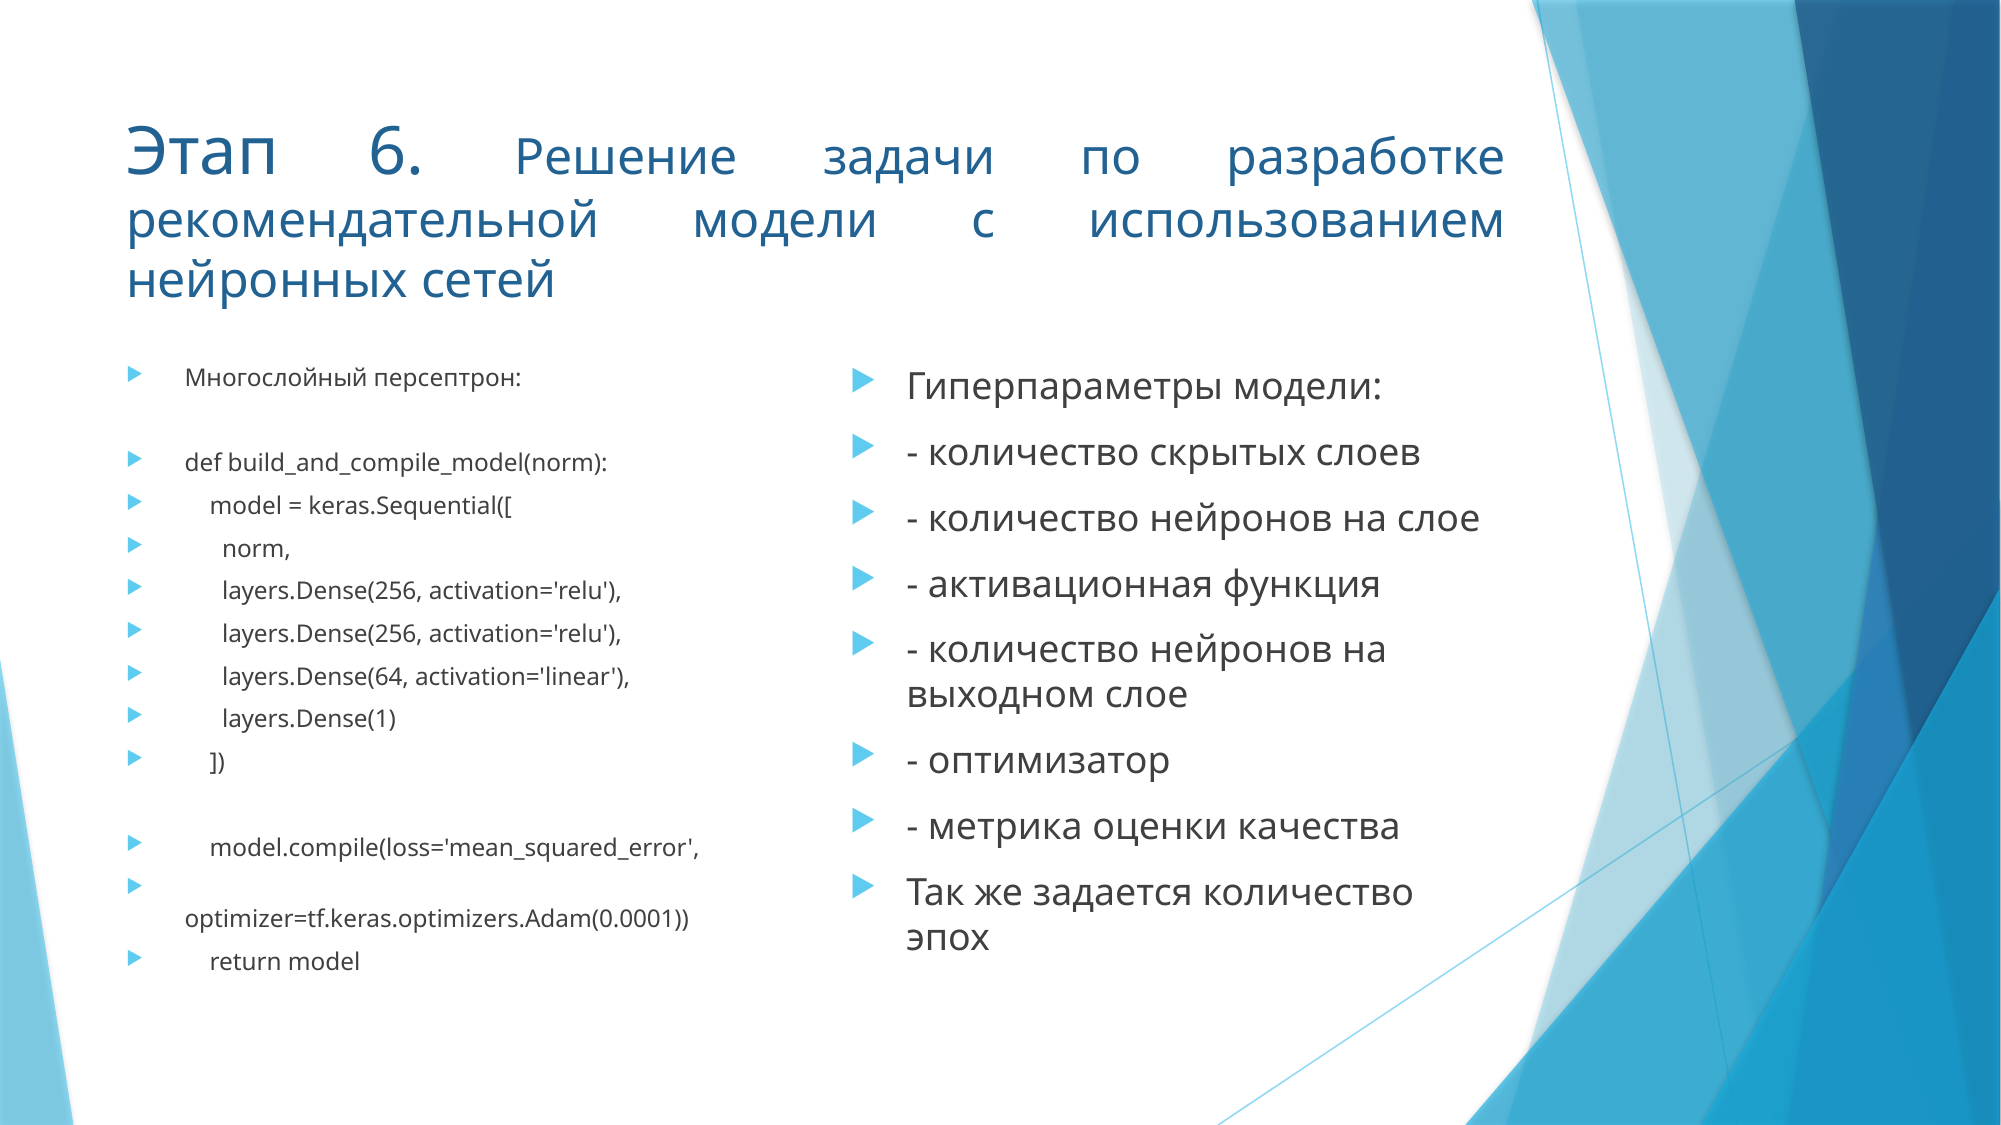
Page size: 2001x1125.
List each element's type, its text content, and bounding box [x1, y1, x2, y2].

list Многослойный персептрон: def build_and_compile_model(norm): model = keras.Sequential([ norm, layers.Dense(256, activation='relu'), layers.Dense(256, activation='relu'), layers.Dense(64, activation='linear'), layers.Dense(1) ]) model.compile(loss='mean_squared_error', optimizer=tf.keras.optimizers.Adam(0.0001)) return model [111, 354, 798, 992]
title Этап 6. Решение задачи по разработке рекомендательной модели с использованием нейронных сетей [111, 99, 1522, 317]
list Гиперпараметры модели: - количество скрытых слоев - количество нейронов на слое - активационная функция - количество нейронов на выходном слое - оптимизатор - метрика оценки качества Так же задается количество эпох [834, 354, 1522, 992]
